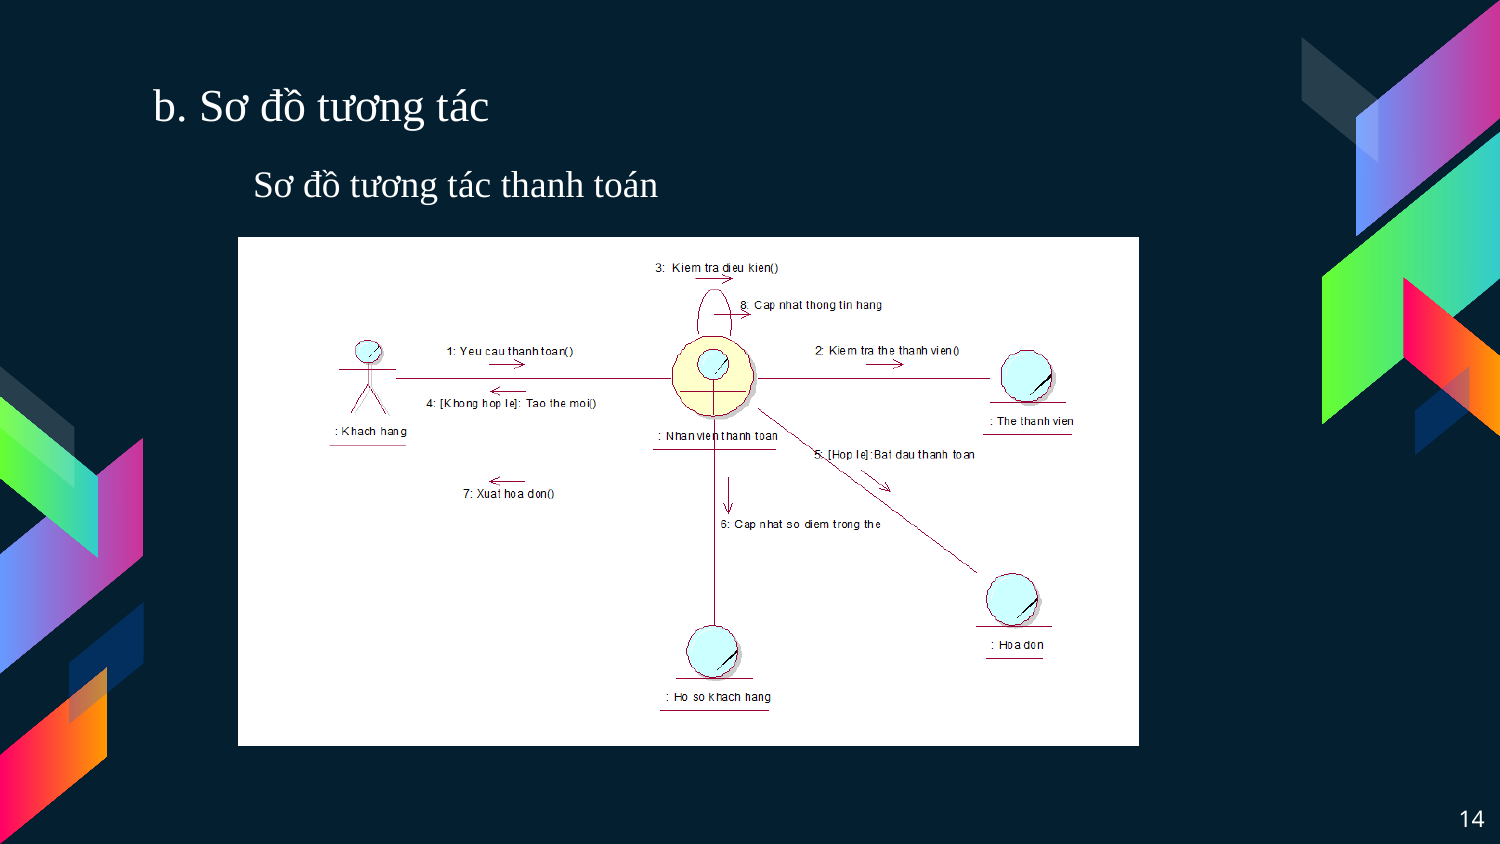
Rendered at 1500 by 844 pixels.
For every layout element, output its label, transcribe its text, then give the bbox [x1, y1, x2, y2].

slide_number 14 [1403, 789, 1500, 844]
picture [238, 237, 1139, 746]
text_box b. Sơ đồ tương tác [138, 67, 642, 138]
text_box Sơ đồ tương tác thanh toán [238, 152, 714, 235]
